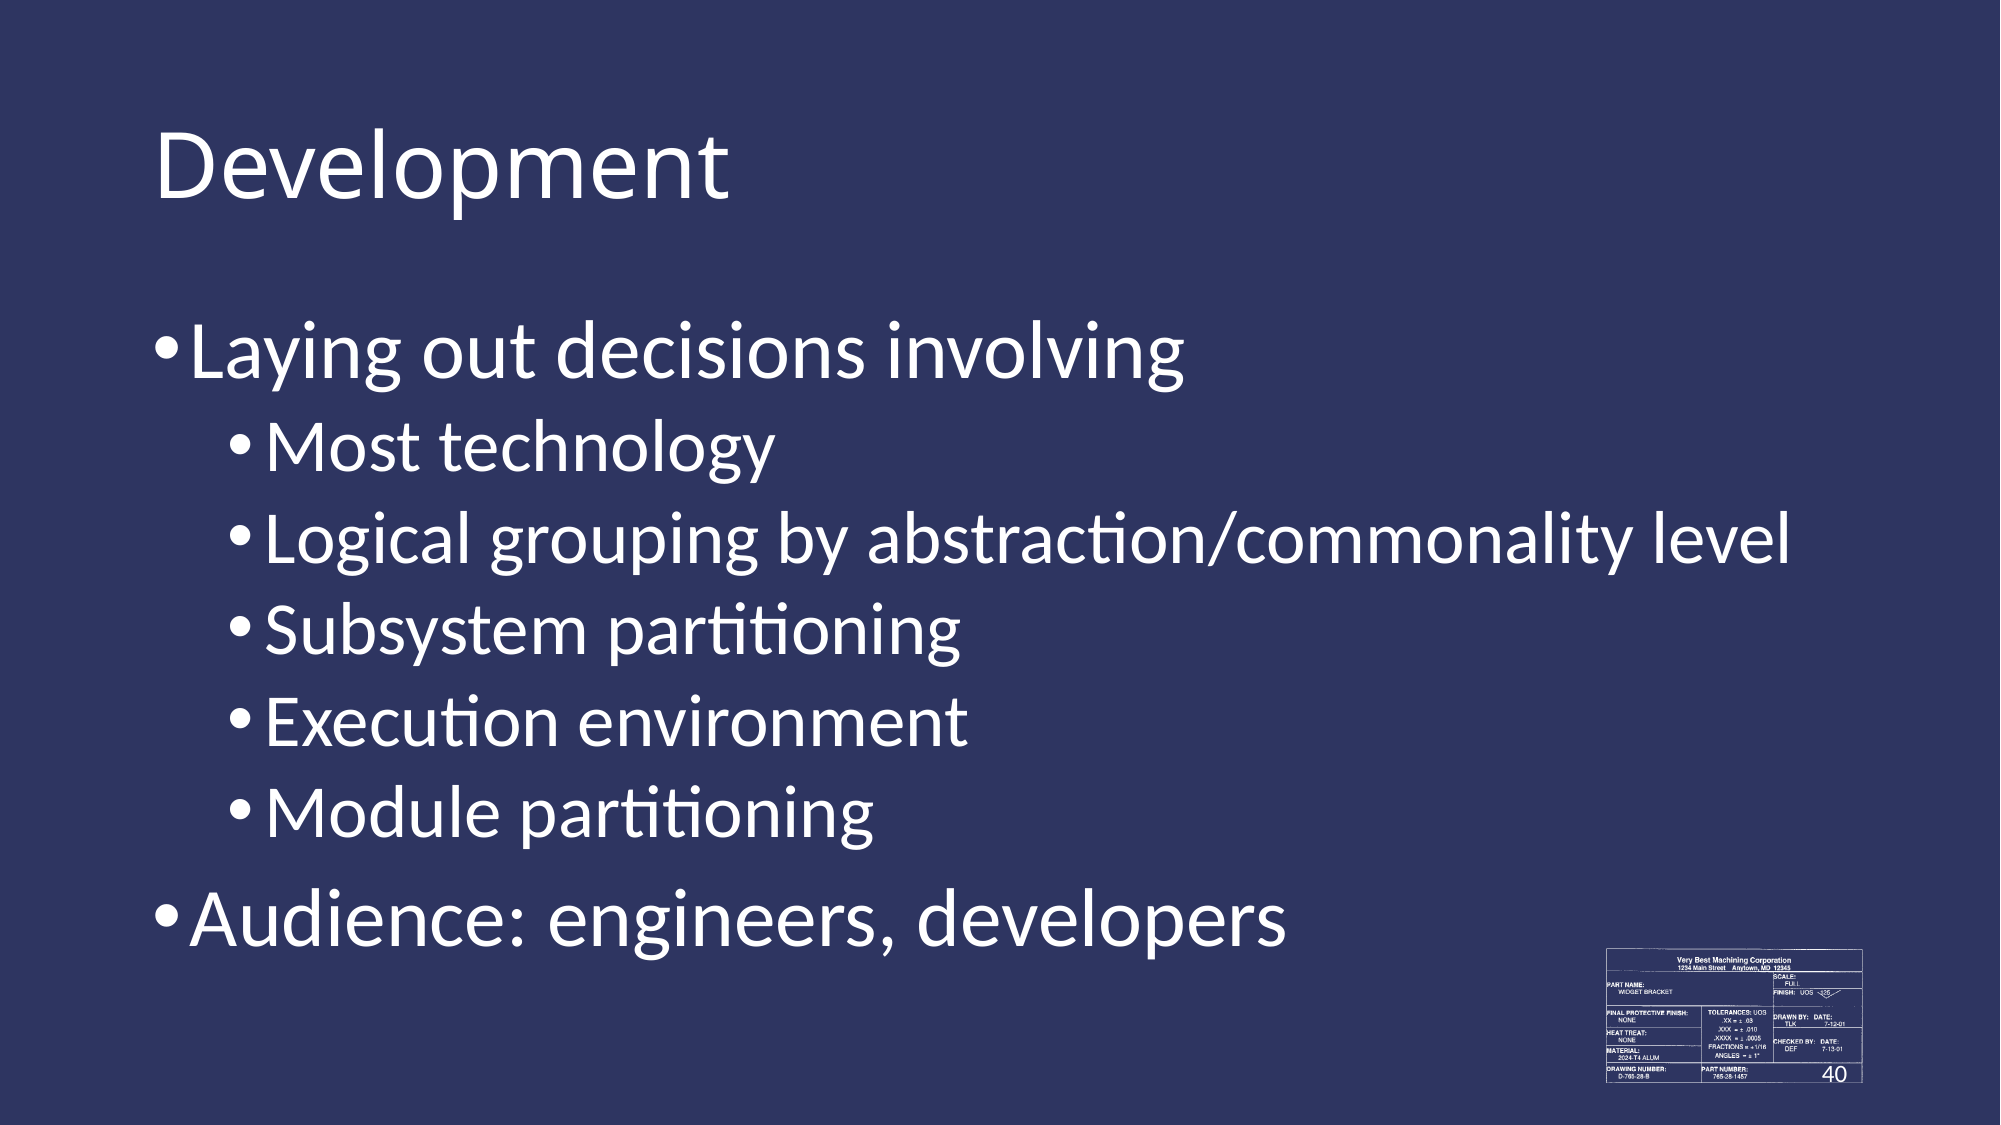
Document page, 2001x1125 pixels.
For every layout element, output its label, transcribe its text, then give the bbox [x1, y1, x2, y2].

picture [1605, 1014, 1863, 1042]
list Laying out decisions involving Most technology Logical grouping by abstraction/commonality level Subsystem partitioning Execution environment Module partitioning Audience: engineers, developers [137, 299, 1863, 1014]
title Development [137, 59, 1863, 278]
slide_number 40 [1412, 1042, 1863, 1103]
